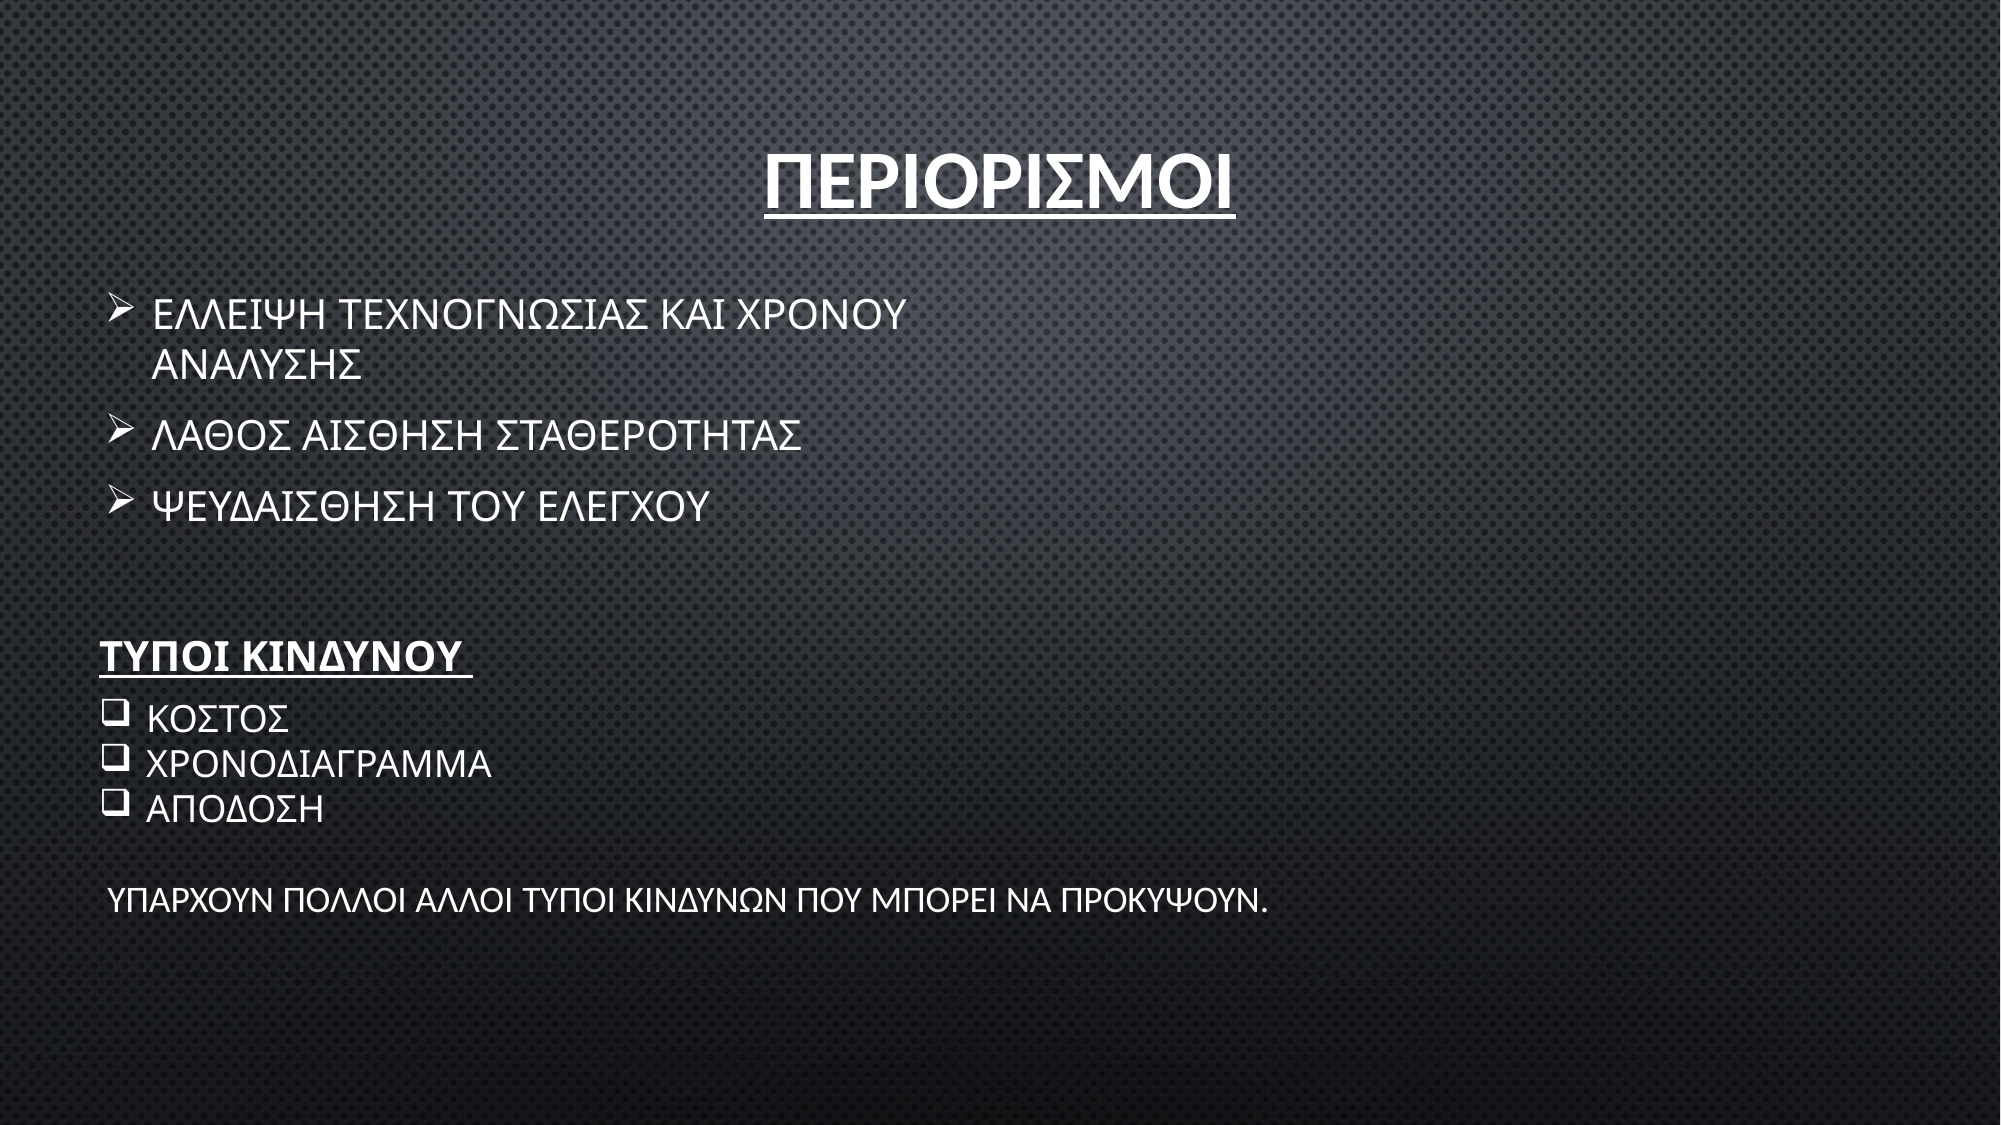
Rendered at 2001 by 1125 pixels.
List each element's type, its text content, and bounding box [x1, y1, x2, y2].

title ΠΕΡΙΟΡΙΣΜΟΙ [95, 115, 1905, 280]
text_box ΤΥΠΟΙ ΚΙΝΔΥΝΟΥ [84, 622, 716, 687]
list ΕΛΛΕΙΨΗ ΤΕΧΝΟΓΝΩΣΙΑΣ ΚΑΙ ΧΡΟΝΟΥ ΑΝΑΛΥΣΗΣ ΛΑΘΟΣ ΑΙΣΘΗΣΗ ΣΤΑΘΕΡΟΤΗΤΑΣ ΨΕΥΔΑΙΣΘΗΣΗ ΤΟΥ ΕΛΕΓΧΟΥ [89, 280, 942, 546]
text_box ΚΟΣΤΟΣ ΧΡΟΝΟΔΙΑΓΡΑΜΜΑ ΑΠΟΔΟΣΗ ΥΠΑΡΧΟΥΝ ΠΟΛΛΟΙ ΑΛΛΟΙ ΤΥΠΟΙ ΚΙΝΔΥΝΩΝ ΠΟΥ ΜΠΟΡΕΙ ΝΑ ΠΡΟΚΥΨΟΥΝ. [84, 687, 1341, 928]
